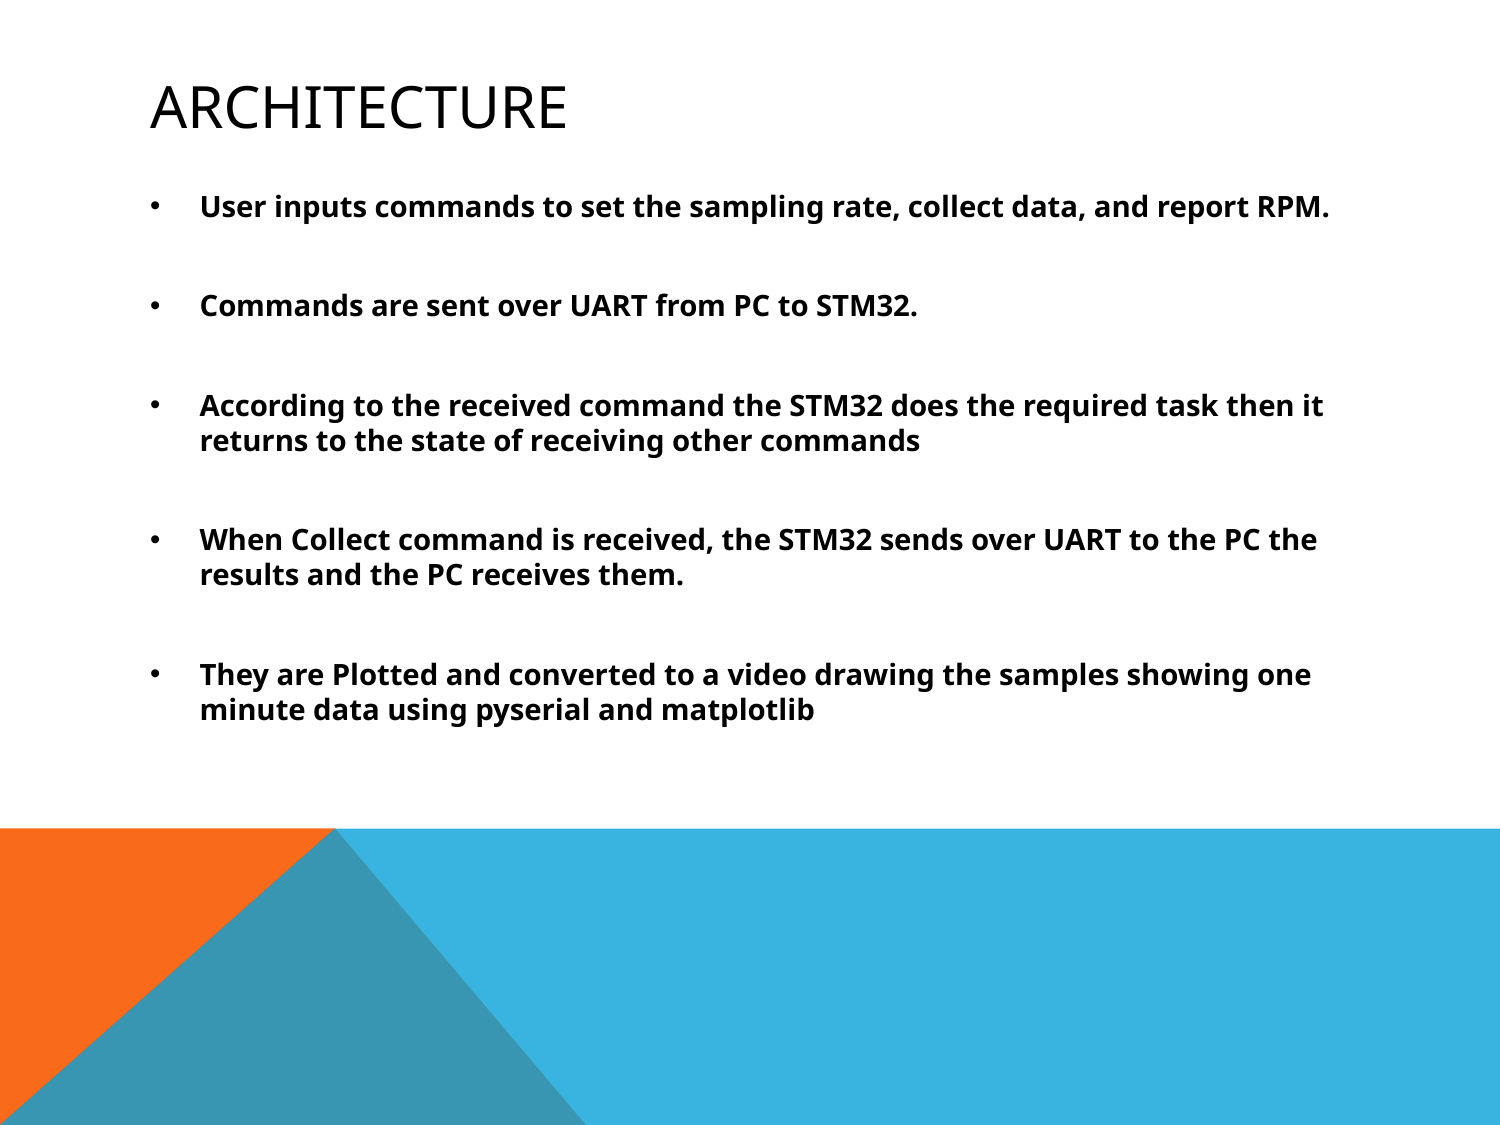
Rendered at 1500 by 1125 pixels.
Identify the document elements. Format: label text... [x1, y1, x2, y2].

list User inputs commands to set the sampling rate, collect data, and report RPM. Commands are sent over UART from PC to STM32. According to the received command the STM32 does the required task then it returns to the state of receiving other commands When Collect command is received, the STM32 sends over UART to the PC the results and the PC receives them. They are Plotted and converted to a video drawing the samples showing one minute data using pyserial and matplotlib [135, 180, 1369, 768]
title Architecture [135, 60, 1369, 150]
